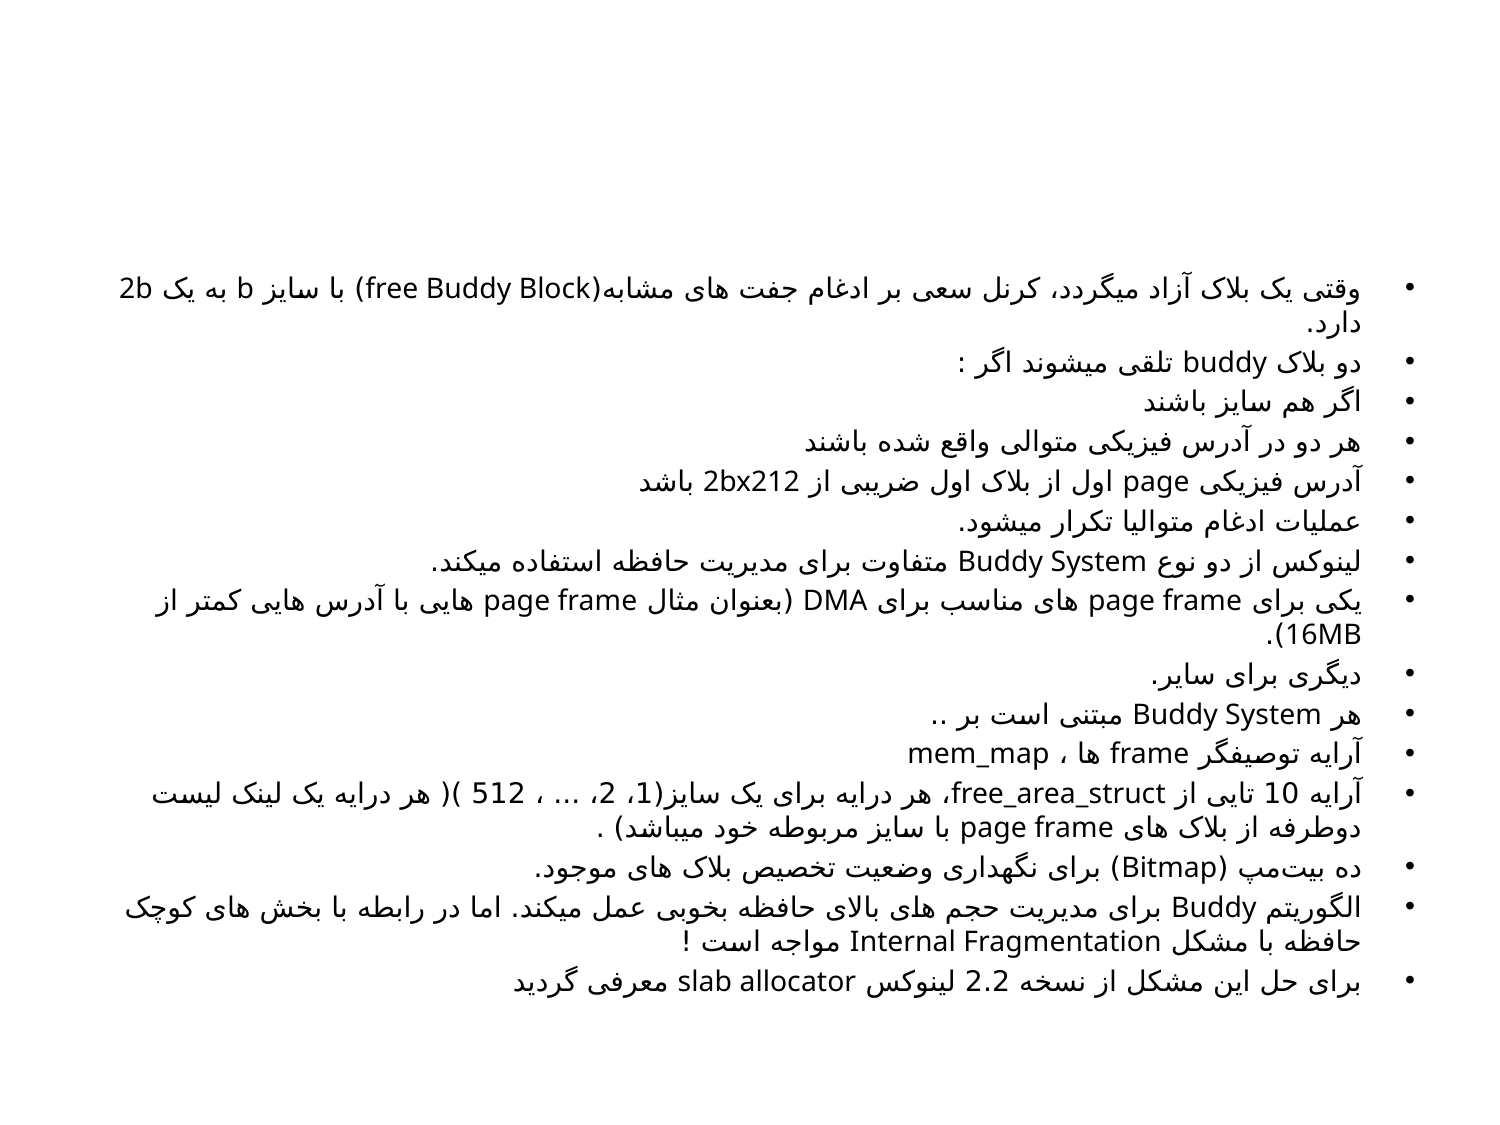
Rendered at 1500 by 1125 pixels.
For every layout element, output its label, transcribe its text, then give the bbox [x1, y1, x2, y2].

list وقتی یک بلاک آزاد میگردد، کرنل سعی بر ادغام جفت های مشابه(free Buddy Block) با سایز b به یک 2b دارد. دو بلاک buddy تلقی میشوند اگر : اگر هم سایز باشند هر دو در آدرس فیزیکی متوالی واقع شده باشند آدرس فیزیکی page اول از بلاک اول ضریبی از 2bx212 باشد عملیات ادغام متوالیا تکرار میشود. لینوکس از دو نوع Buddy System متفاوت برای مدیریت حافظه استفاده میکند. یکی برای page frame های مناسب برای DMA (بعنوان مثال page frame هایی با آدرس هایی کمتر از 16MB). دیگری برای سایر. هر Buddy System مبتنی است بر .. آرایه توصیفگر frame ها ، mem_map آرایه 10 تایی از free_area_struct، هر درایه برای یک سایز(1، 2، ... ، 512 )( هر درایه یک لینک لیست دوطرفه از بلاک های page frame با سایز مربوطه خود میباشد) . ده بیت‌مپ (Bitmap) برای نگهداری وضعیت تخصیص بلاک های موجود. الگوریتم Buddy برای مدیریت حجم های بالای حافظه بخوبی عمل میکند. اما در رابطه با بخش های کوچک حافظه با مشکل Internal Fragmentation مواجه است ! برای حل این مشکل از نسخه 2.2 لینوکس slab allocator معرفی گردید [75, 262, 1425, 1005]
